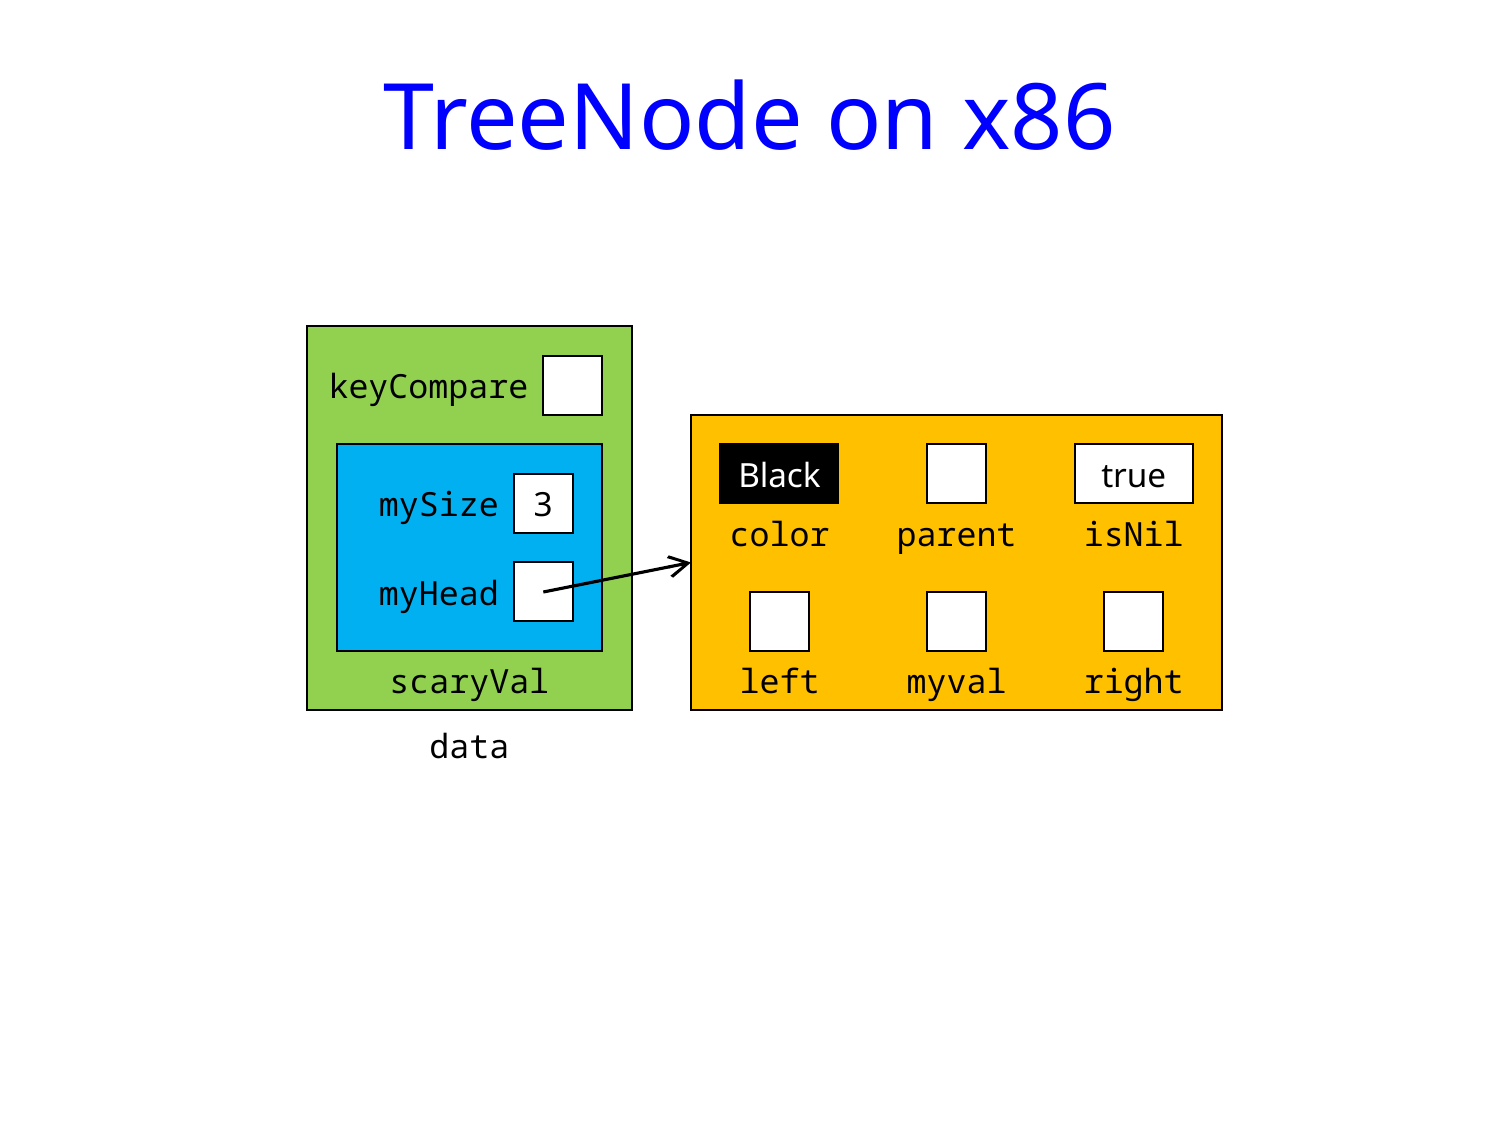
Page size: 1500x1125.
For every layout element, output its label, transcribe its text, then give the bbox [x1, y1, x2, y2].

text_box [336, 443, 603, 562]
text_box [690, 563, 1223, 711]
text_box isNil [1045, 503, 1223, 563]
text_box [749, 591, 810, 652]
title TreeNode on x86 [70, 31, 1430, 209]
text_box color [690, 503, 868, 563]
text_box true [1074, 443, 1194, 504]
text_box left [720, 651, 839, 711]
text_box [1103, 591, 1164, 651]
text_box [926, 443, 987, 503]
text_box [690, 414, 1223, 503]
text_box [543, 562, 691, 592]
text_box Black [719, 443, 839, 503]
text_box scaryVal [366, 651, 573, 711]
text_box data [395, 711, 544, 799]
text_box parent [868, 503, 1045, 563]
text_box [542, 355, 603, 416]
text_box myHead [336, 562, 514, 622]
text_box mySize [336, 473, 514, 533]
text_box 3 [513, 473, 574, 534]
text_box [306, 325, 633, 711]
text_box right [1045, 651, 1223, 711]
text_box [926, 591, 987, 652]
text_box keyCompare [307, 355, 544, 415]
text_box myval [868, 651, 1045, 711]
text_box [336, 592, 603, 652]
text_box [513, 561, 574, 622]
